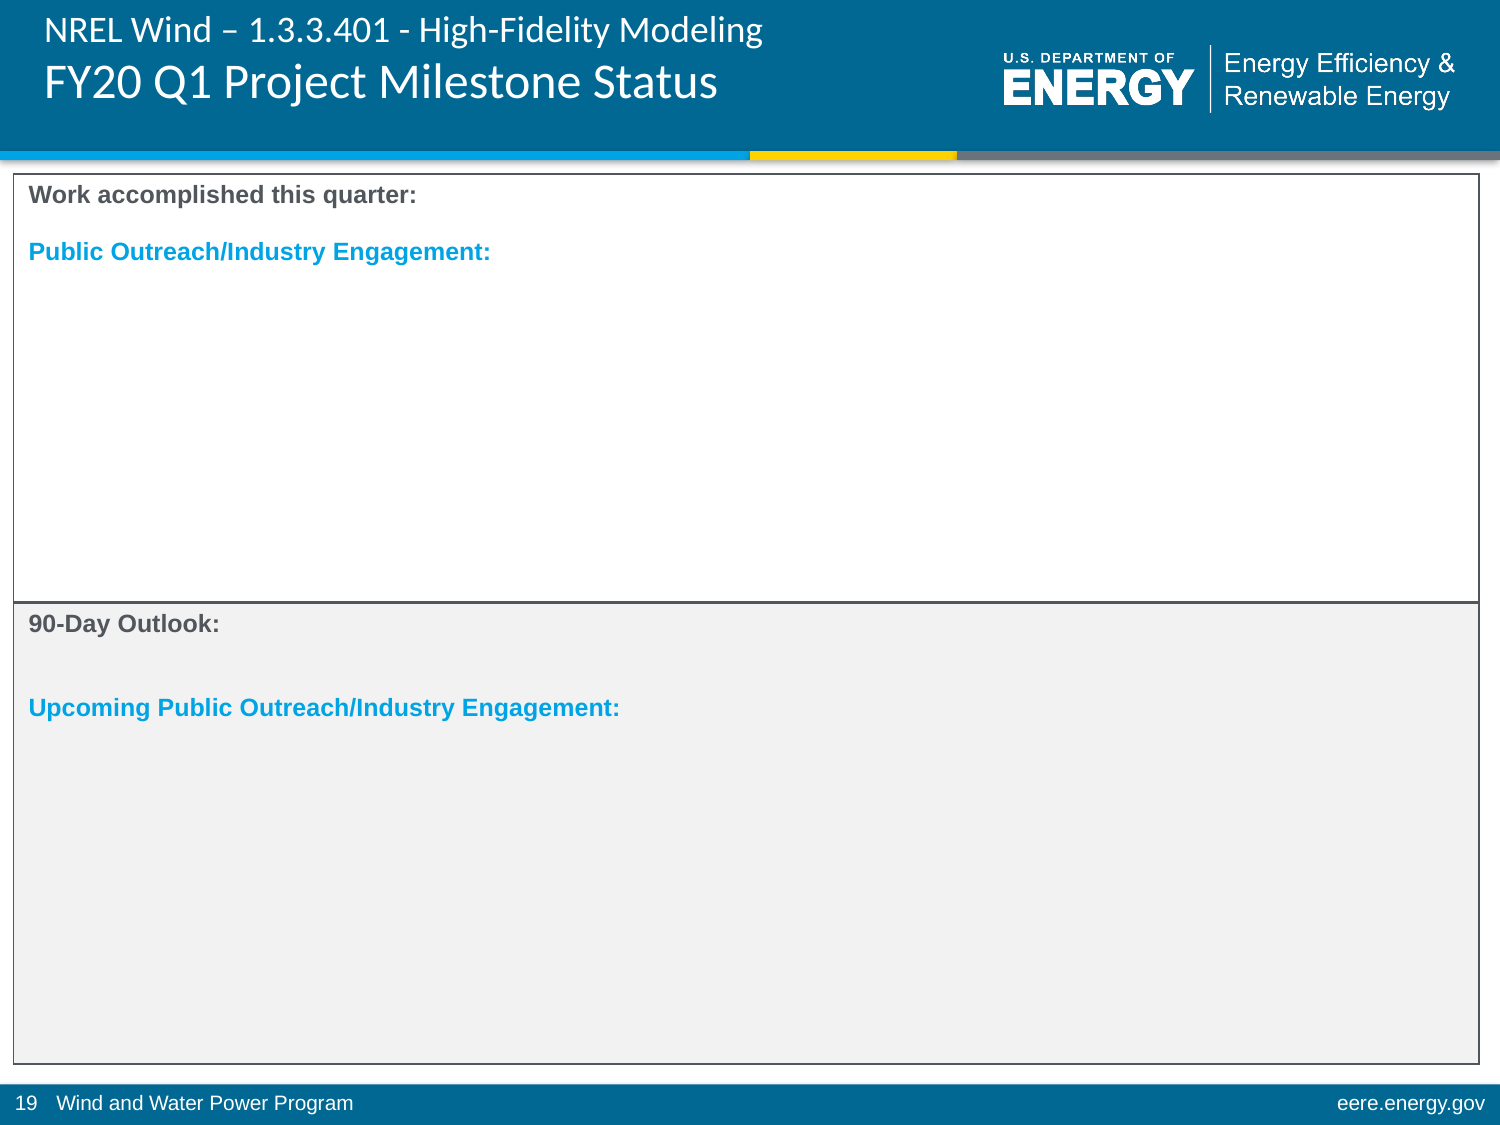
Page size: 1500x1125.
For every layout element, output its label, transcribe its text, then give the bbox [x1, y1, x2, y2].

table_cell 90-Day Outlook: Upcoming Public Outreach/Industry Engagement: [14, 604, 1478, 1063]
text_box [973, 38, 1479, 128]
title NREL Wind – 1.3.3.401 - High-Fidelity Modeling FY20 Q1 Project Milestone Status [28, 0, 1357, 124]
table_header Work accomplished this quarter: Public Outreach/Industry Engagement: [14, 175, 1478, 601]
